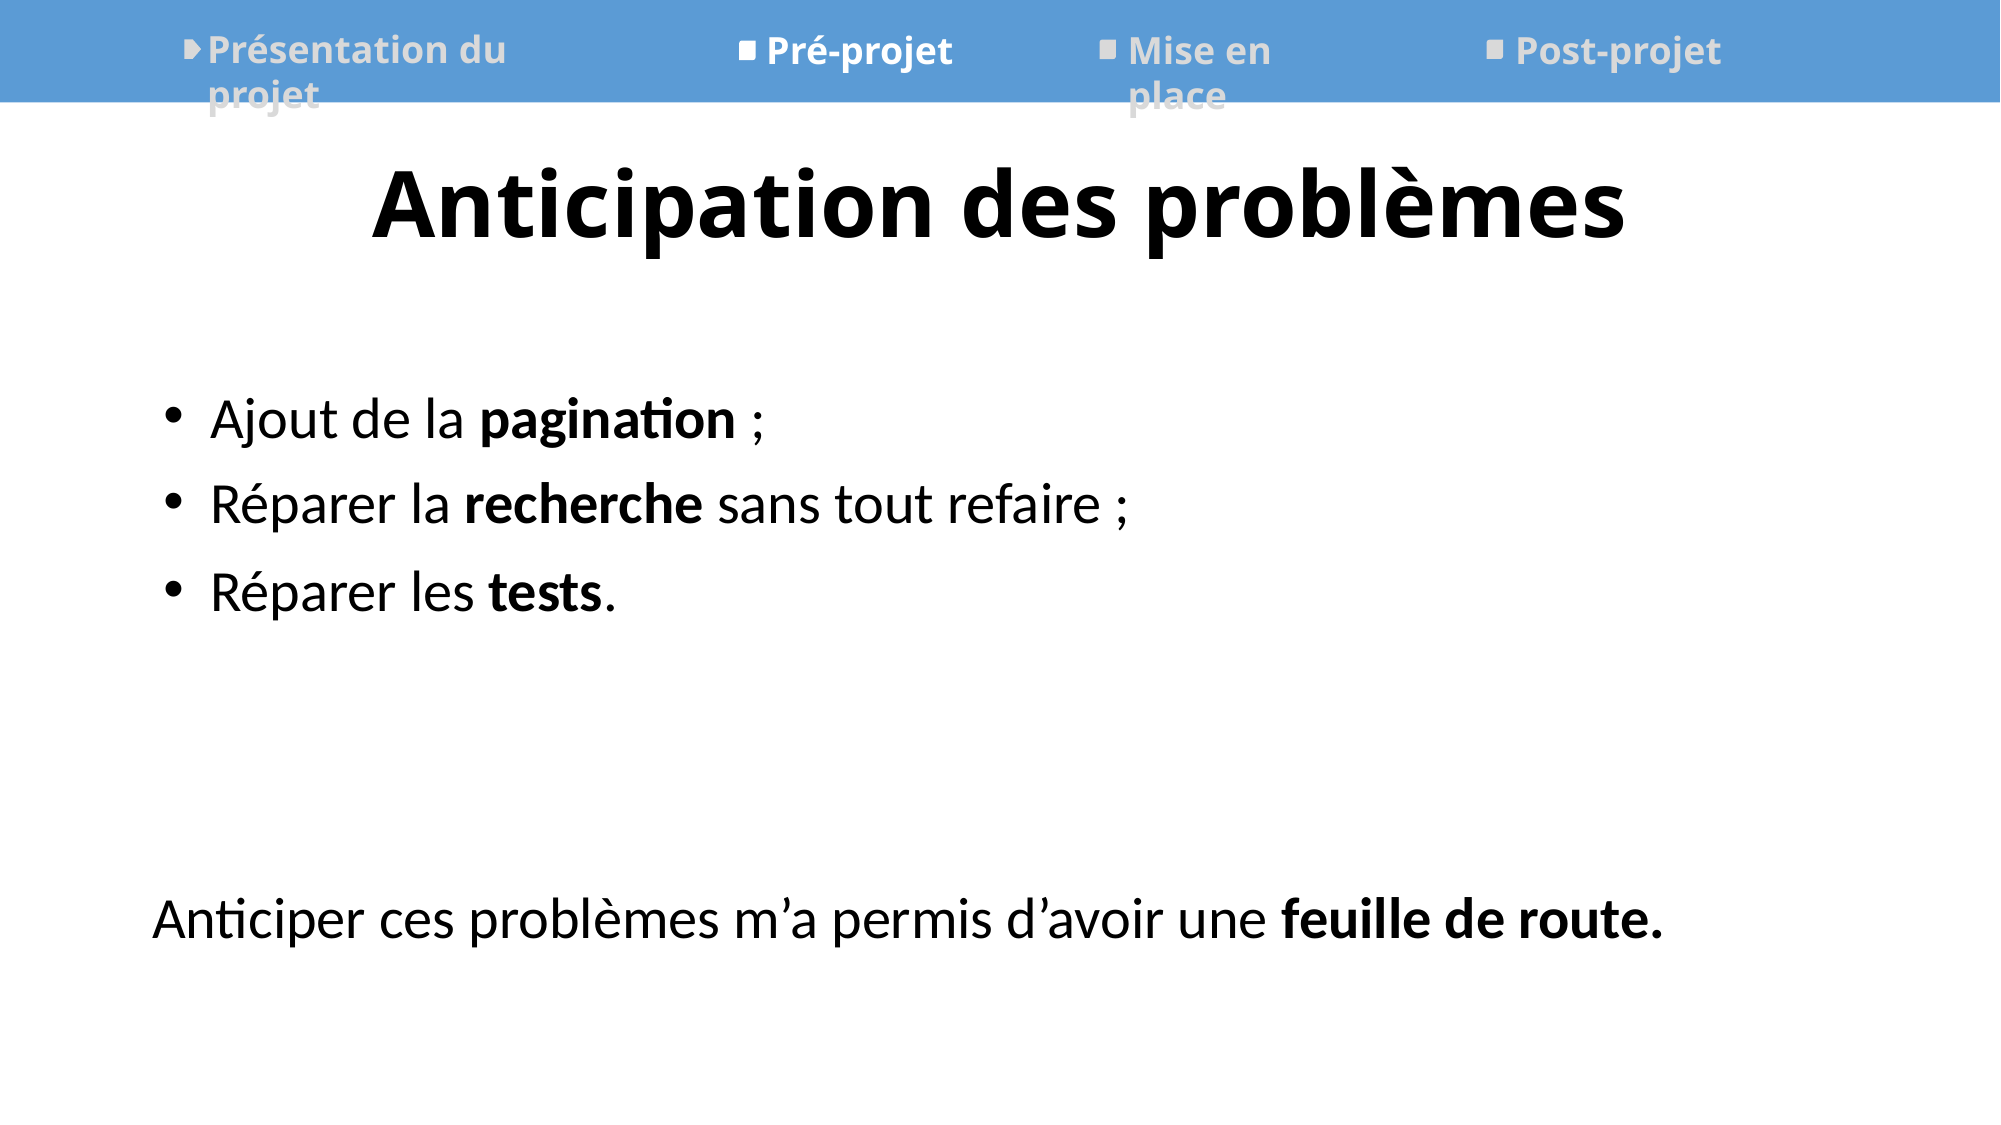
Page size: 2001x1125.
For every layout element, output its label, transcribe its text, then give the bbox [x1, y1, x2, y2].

text_box [738, 39, 757, 62]
text_box Réparer la recherche sans tout refaire ; [148, 458, 1907, 543]
text_box [1485, 38, 1500, 61]
text_box Réparer les tests. [148, 545, 1780, 631]
text_box [183, 38, 192, 60]
text_box Présentation du projet [192, 18, 640, 124]
text_box Anticiper ces problèmes m’a permis d’avoir une feuille de route. [137, 872, 1796, 958]
text_box Post-projet [1500, 19, 1796, 80]
text_box [0, 0, 2000, 103]
text_box Ajout de la pagination ; [148, 372, 1967, 458]
text_box Pré-projet [751, 19, 1045, 80]
text_box [1098, 38, 1112, 61]
text_box Anticipation des problèmes [137, 103, 1863, 317]
text_box Mise en place [1112, 19, 1387, 125]
